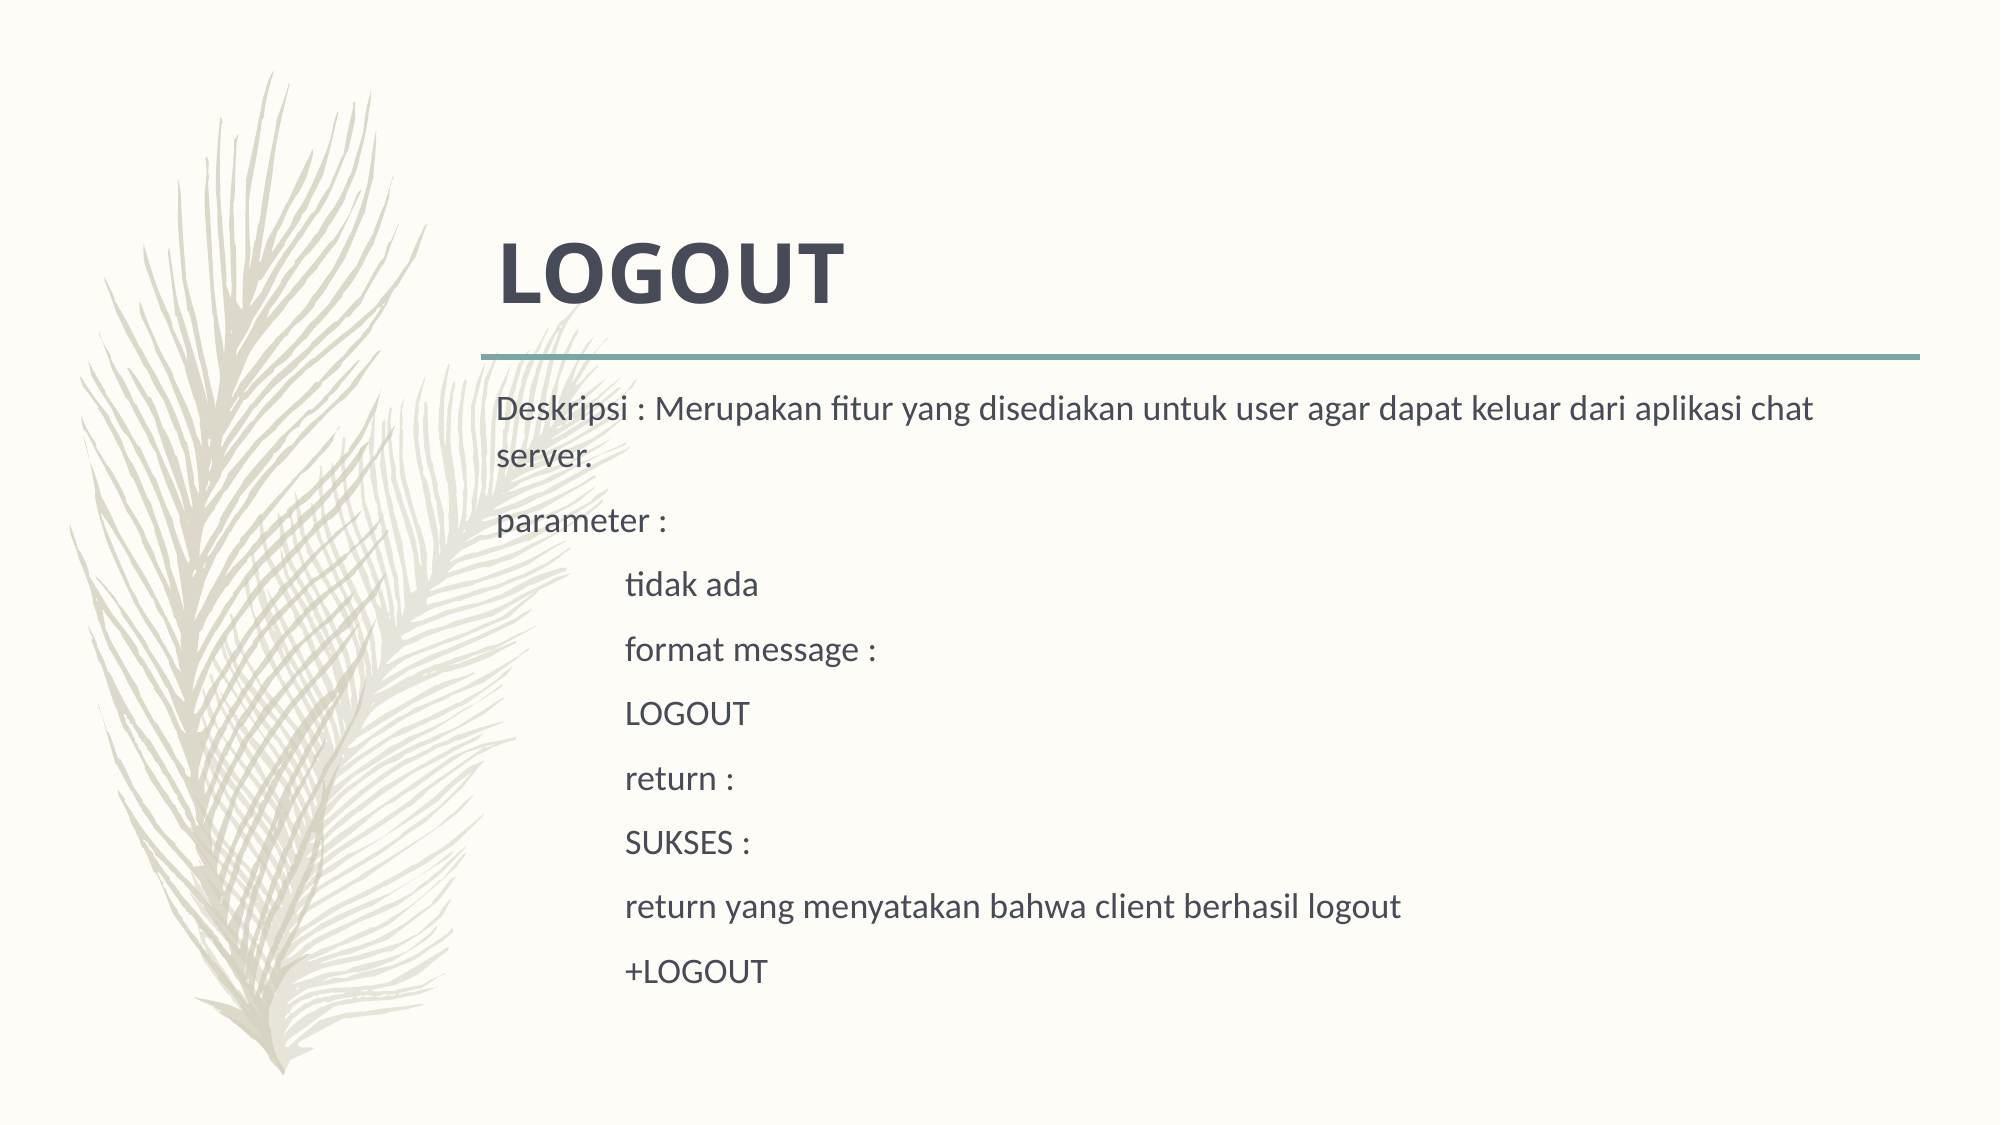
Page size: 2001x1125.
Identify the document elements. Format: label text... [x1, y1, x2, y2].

list Deskripsi : Merupakan fitur yang disediakan untuk user agar dapat keluar dari aplikasi chat server. parameter : tidak ada format message : LOGOUT return : SUKSES : return yang menyatakan bahwa client berhasil logout +LOGOUT [481, 372, 1920, 999]
title LOGOUT [481, 216, 1920, 372]
